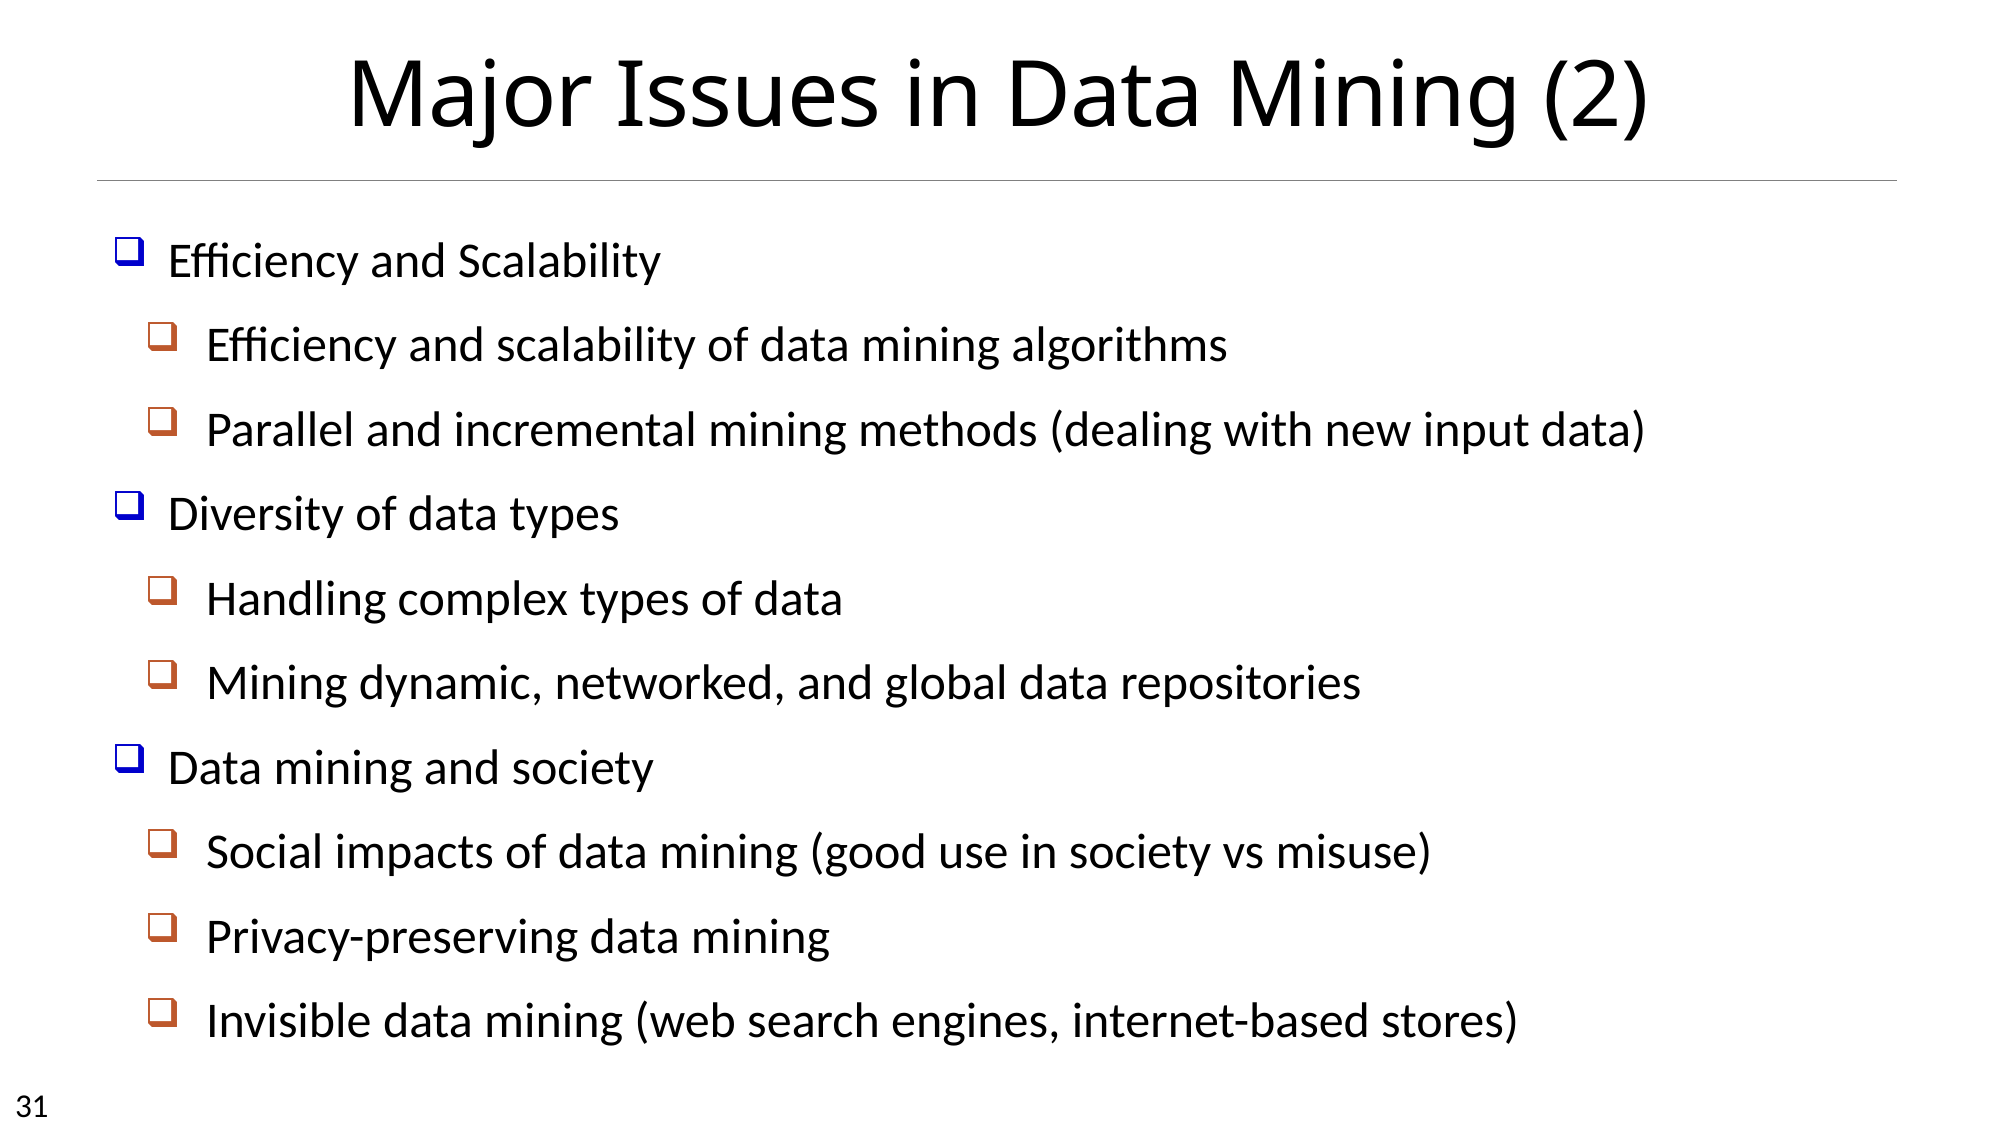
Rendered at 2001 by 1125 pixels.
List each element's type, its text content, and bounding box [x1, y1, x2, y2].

title Major Issues in Data Mining (2) [96, 50, 1899, 147]
list Efficiency and Scalability Efficiency and scalability of data mining algorithms Parallel and incremental mining methods (dealing with new input data) Diversity of data types Handling complex types of data Mining dynamic, networked, and global data repositories Data mining and society Social impacts of data mining (good use in society vs misuse) Privacy-preserving data mining Invisible data mining (web search engines, internet-based stores) [96, 207, 1899, 1075]
